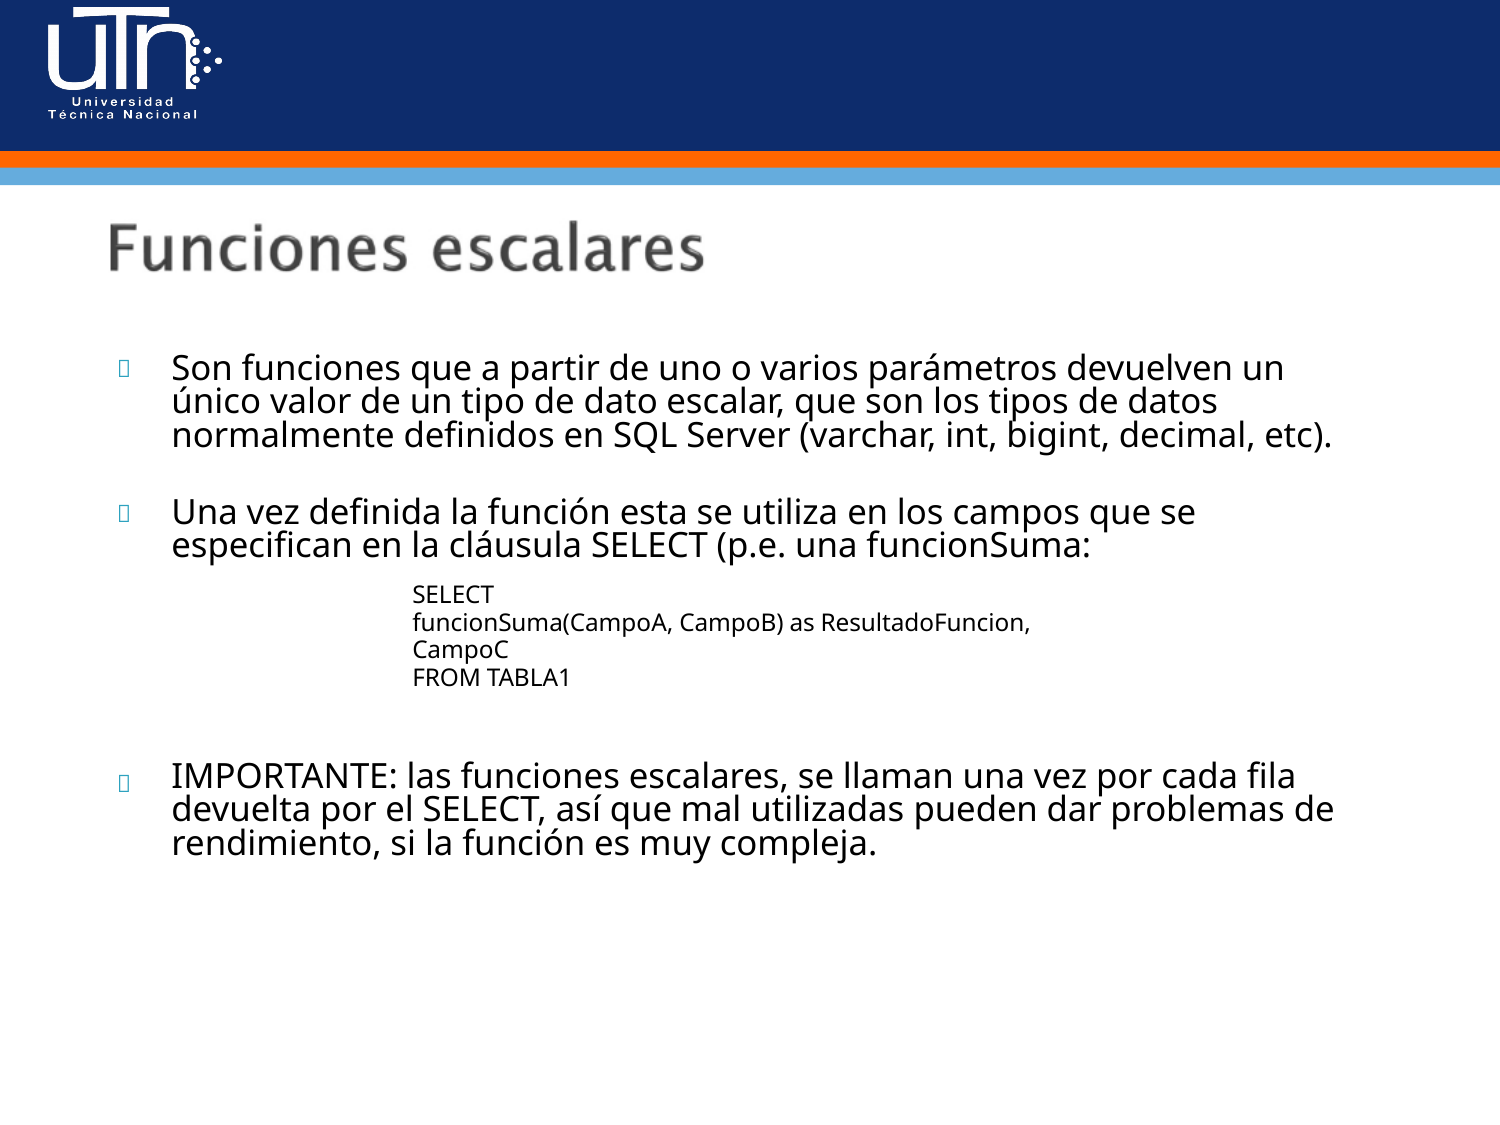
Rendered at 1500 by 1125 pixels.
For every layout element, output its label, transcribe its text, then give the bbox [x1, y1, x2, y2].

text_box Son funciones que a partir de uno o varios parámetros devuelven un único valor de un tipo de dato escalar, que son los tipos de datos normalmente definidos en SQL Server (varchar, int, bigint, decimal, etc). Una vez definida la función esta se utiliza en los campos que se especifican en la cláusula SELECT (p.e. una funcionSuma: SELECT funcionSuma(CampoA, CampoB) as ResultadoFuncion, CampoC FROM TABLA1 IMPORTANTE: las funciones escalares, se llaman una vez por cada fila devuelta por el SELECT, así que mal utilizadas pueden dar problemas de rendimiento, si la función es muy compleja. [171, 343, 1335, 870]
picture [0, 0, 1500, 151]
text_box    [116, 351, 132, 805]
picture [108, 218, 706, 274]
